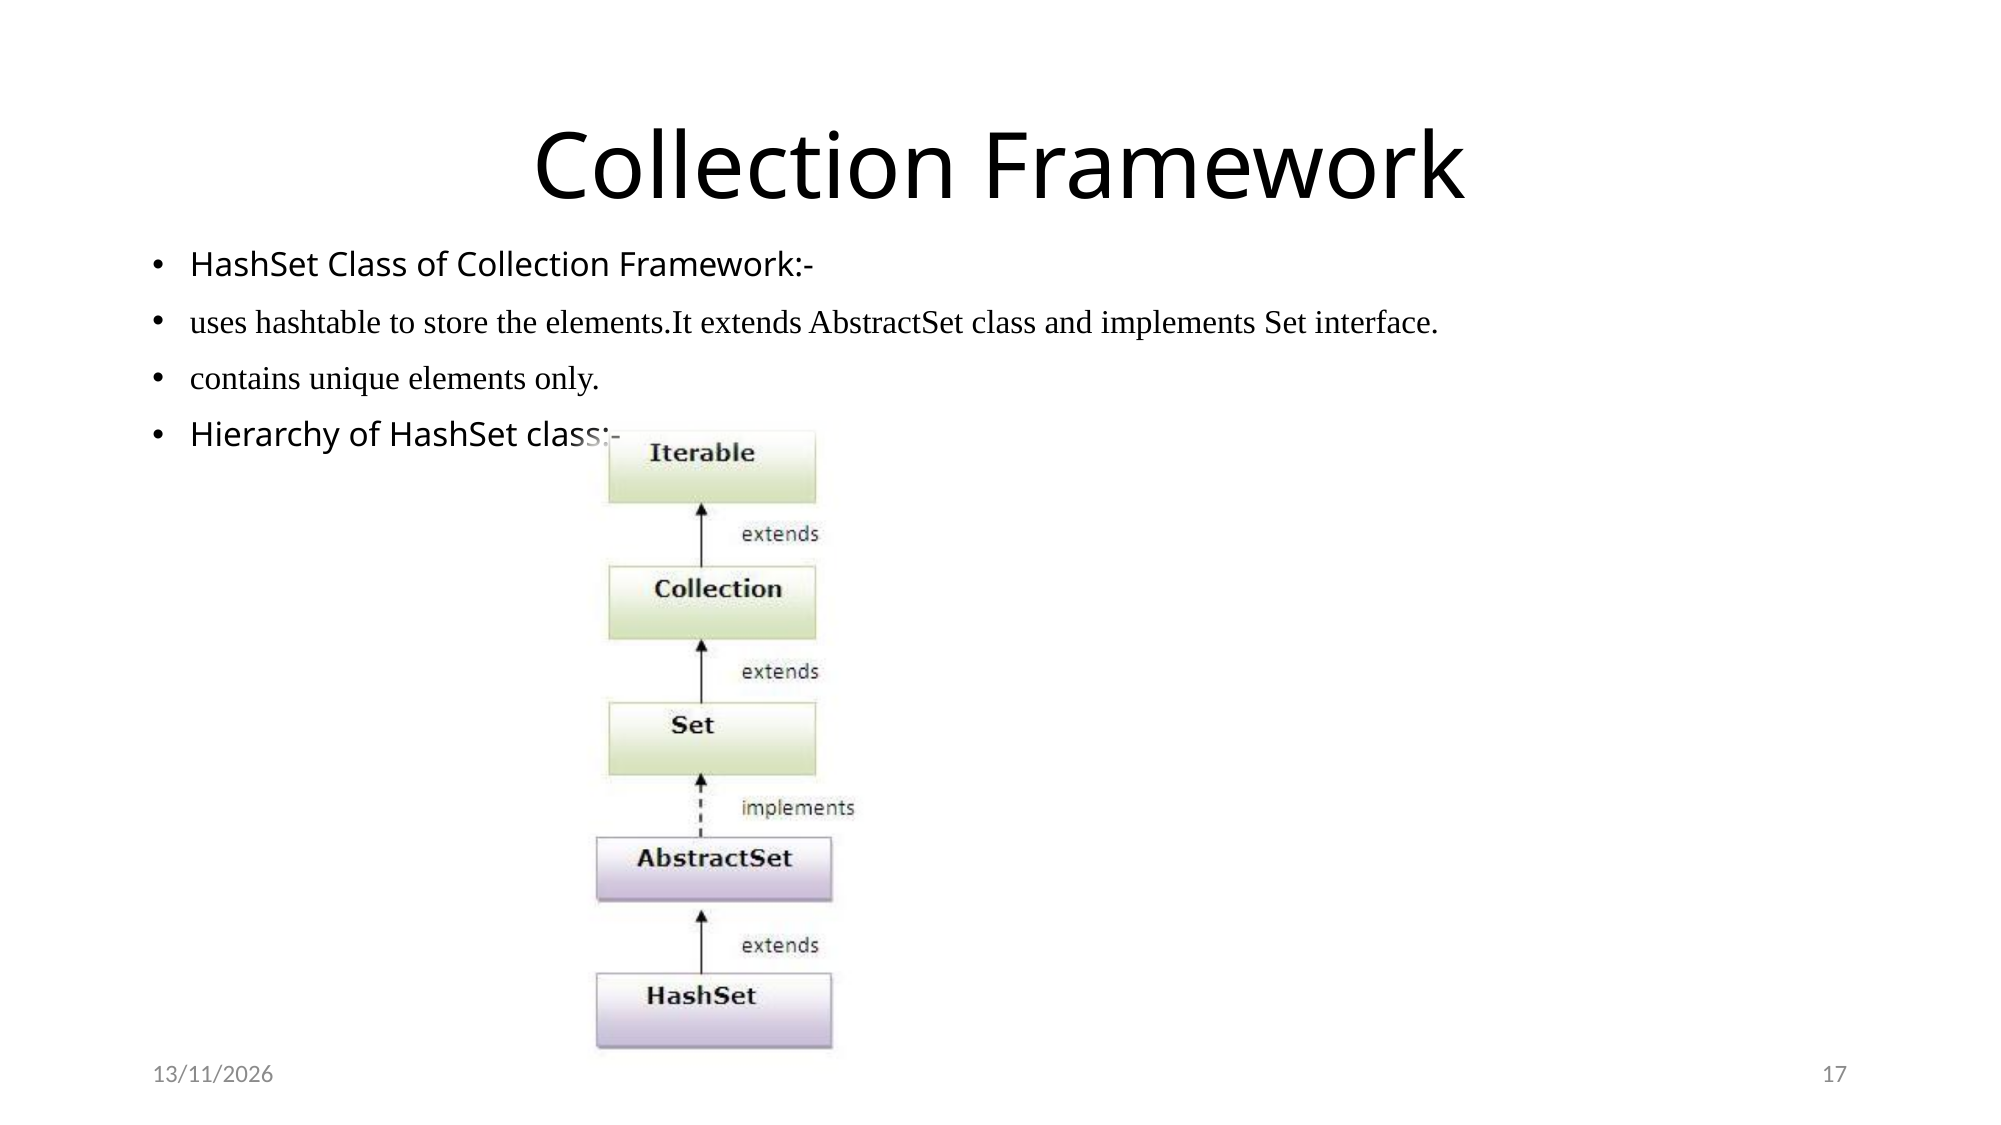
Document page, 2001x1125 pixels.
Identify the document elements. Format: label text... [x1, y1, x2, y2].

slide_number 17 [1412, 1042, 1863, 1103]
picture [563, 420, 879, 1082]
title Collection Framework [137, 59, 1863, 240]
list HashSet Class of Collection Framework:- uses hashtable to store the elements.It extends AbstractSet class and implements Set interface. contains unique elements only. Hierarchy of HashSet class:- [137, 240, 1863, 1050]
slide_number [137, 1042, 588, 1103]
